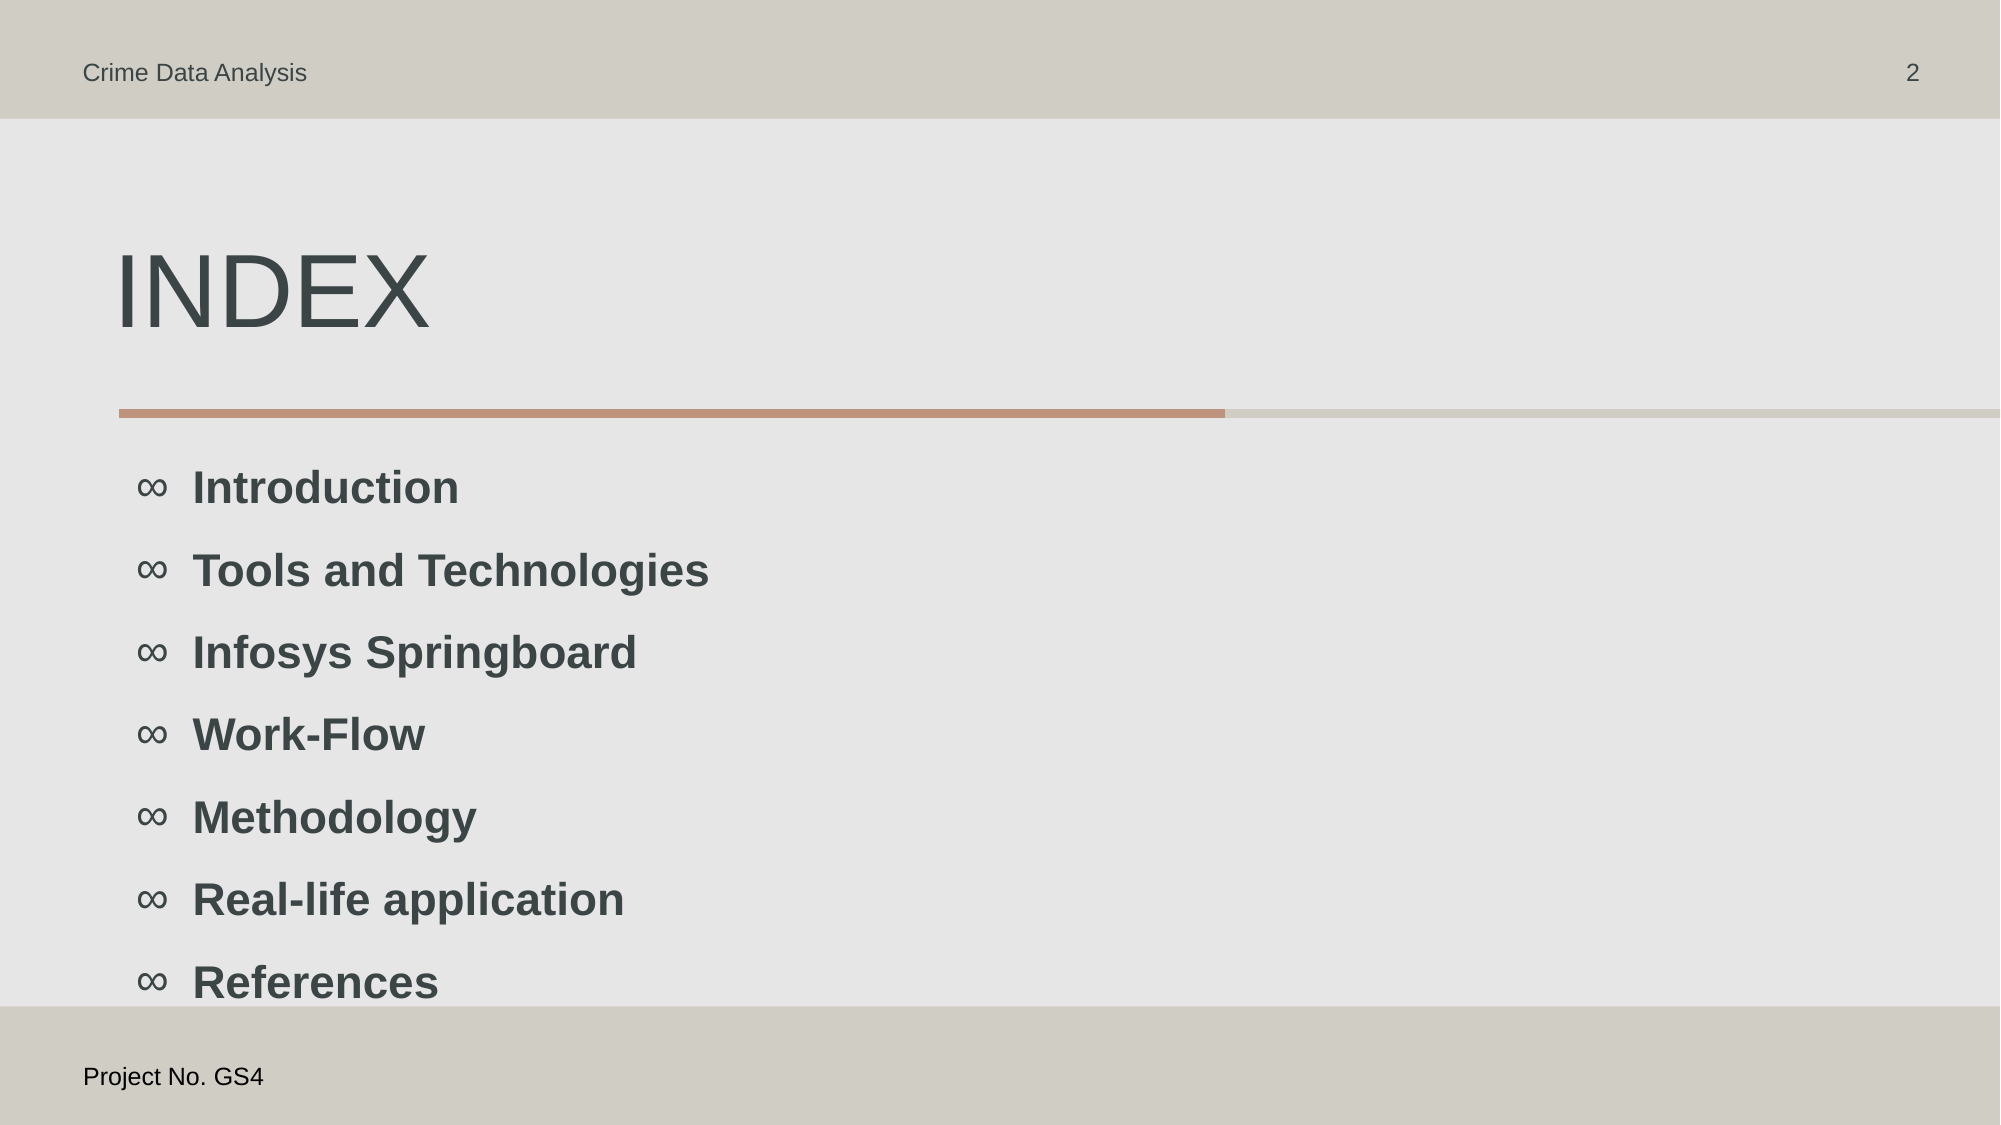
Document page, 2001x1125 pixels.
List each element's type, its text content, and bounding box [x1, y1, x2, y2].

title Index [98, 239, 1824, 335]
list Introduction Tools and Technologies Infosys Springboard Work-Flow Methodology Real-life application References [121, 422, 914, 964]
text_box Project No. GS4 [68, 1052, 280, 1098]
footer Crime Data Analysis [67, 49, 368, 95]
slide_number 2 [1660, 49, 1935, 95]
